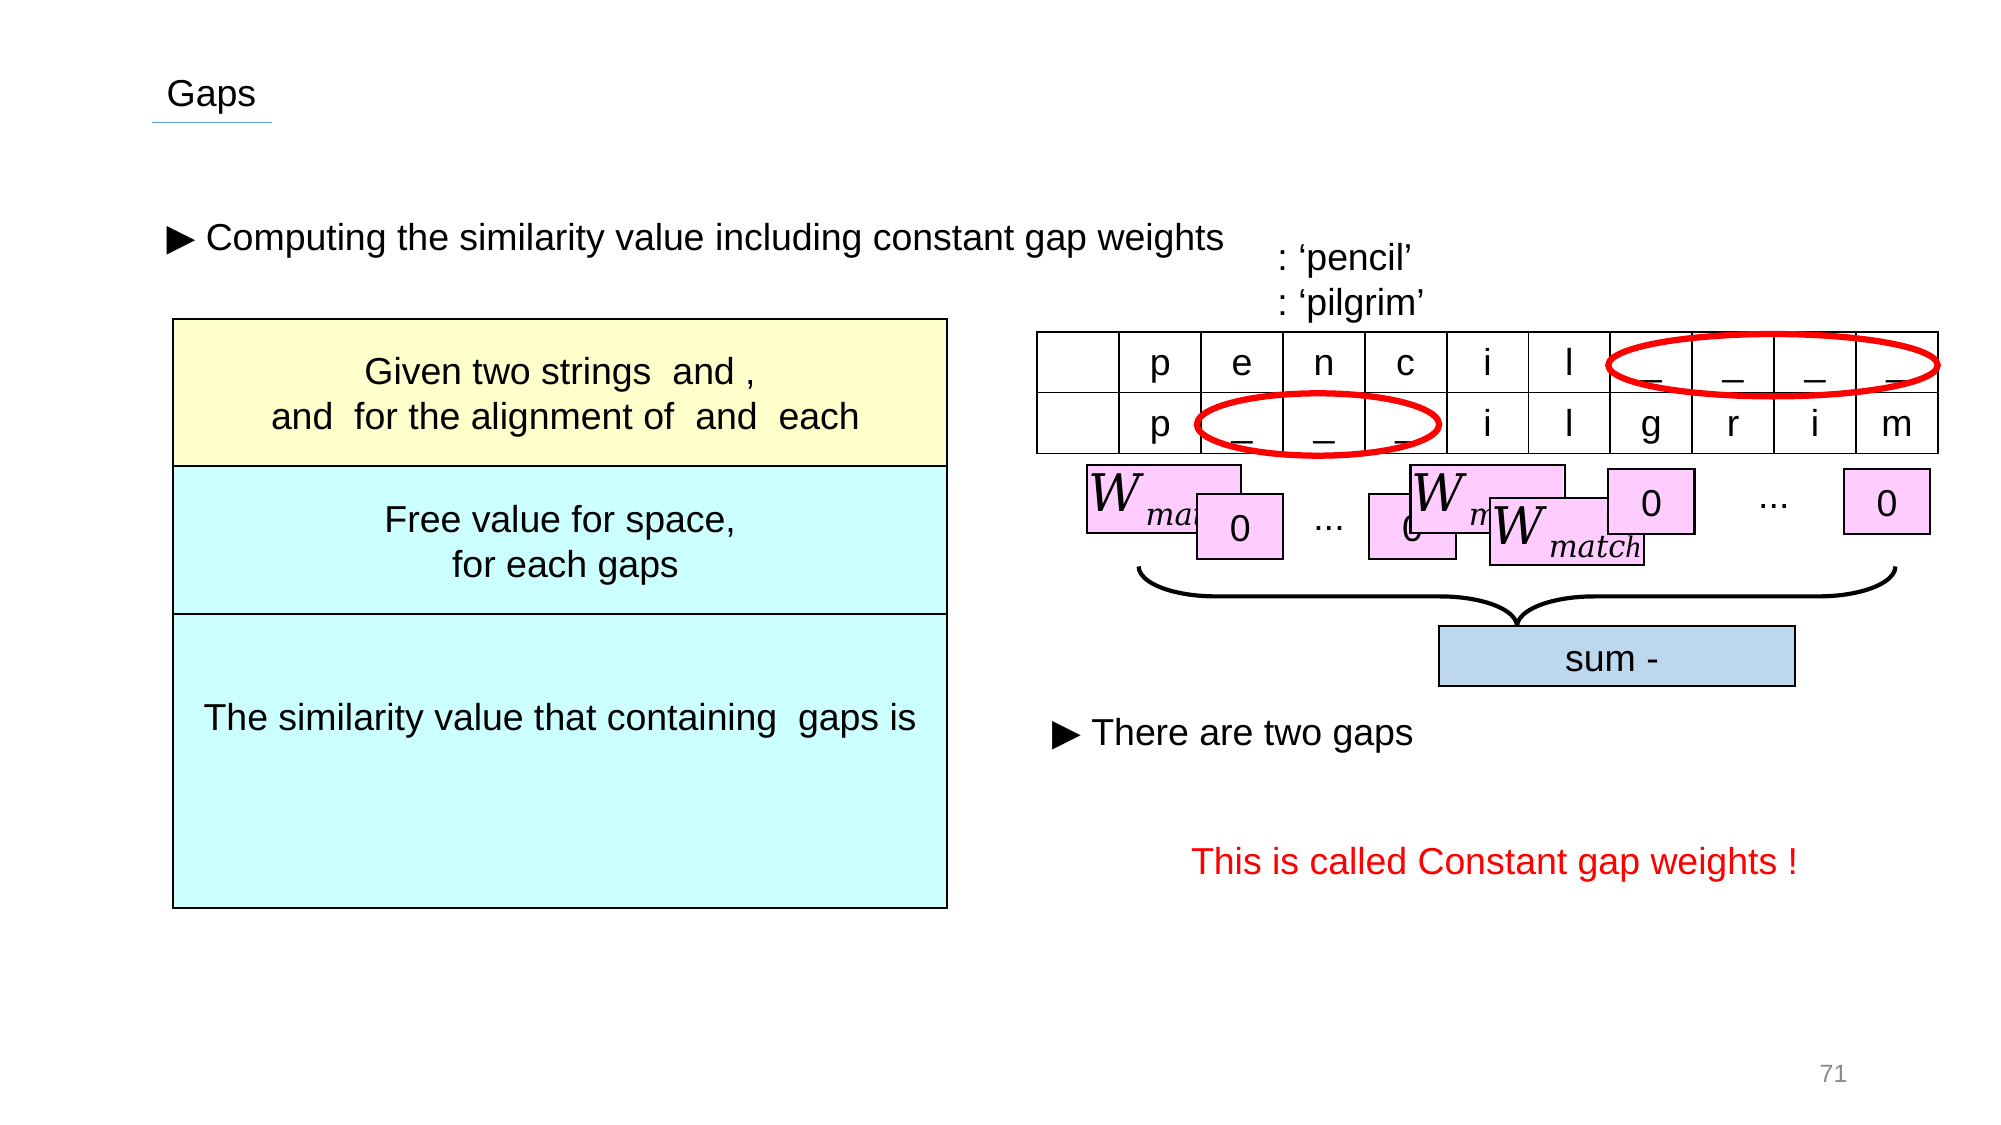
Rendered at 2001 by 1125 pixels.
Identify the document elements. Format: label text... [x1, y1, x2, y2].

slide_number 71 [1412, 1042, 1863, 1103]
text_box ... [1298, 485, 1367, 546]
text_box 0 [1368, 493, 1457, 560]
text_box [1195, 392, 1441, 457]
text_box Gaps [151, 61, 1253, 122]
text_box 0 [1843, 468, 1931, 535]
text_box 0 [1196, 493, 1284, 560]
text_box [1138, 566, 1896, 625]
text_box ▶ Computing the similarity value including constant gap weights [151, 205, 1758, 266]
text_box ▶ There are two gaps [1037, 700, 1499, 761]
text_box [1607, 332, 1939, 398]
text_box This is called Constant gap weights ! [1176, 829, 1858, 890]
text_box 0 [1607, 468, 1696, 535]
text_box ... [1743, 463, 1896, 523]
